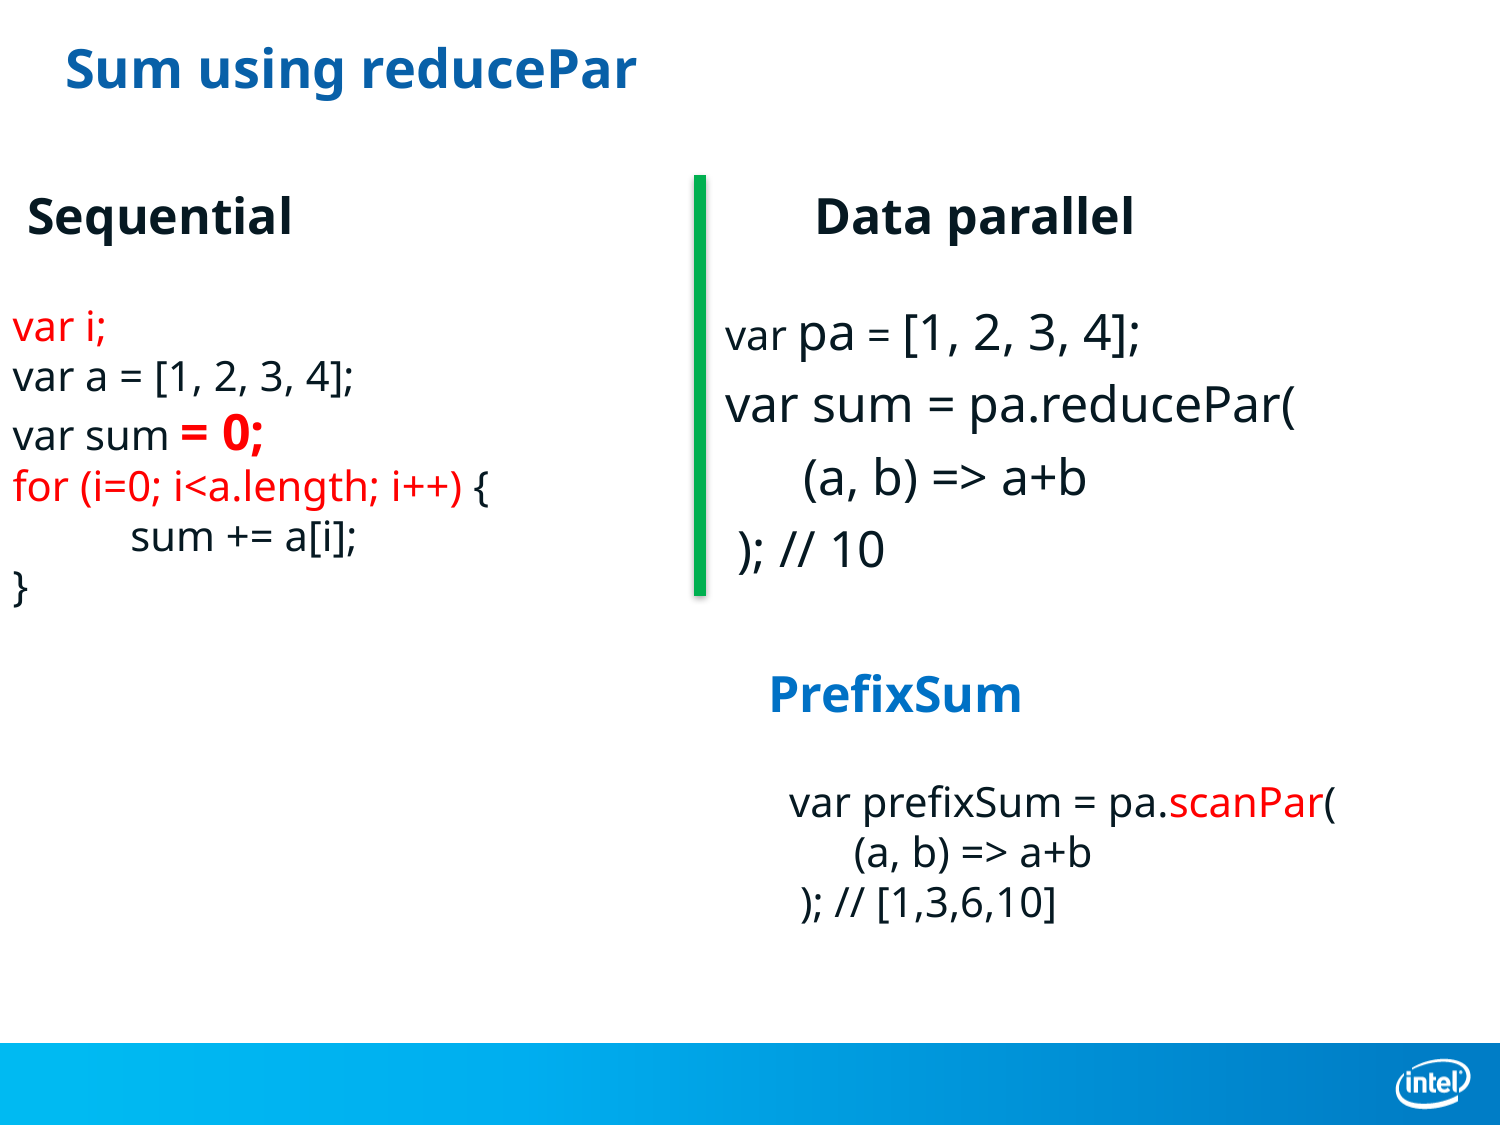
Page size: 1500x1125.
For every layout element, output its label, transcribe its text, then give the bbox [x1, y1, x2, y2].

picture [1324, 1043, 1500, 1125]
picture [1289, 1043, 1296, 1125]
list var pa = [1, 2, 3, 4]; var sum = pa.reducePar( (a, b) => a+b ); // 10 [724, 299, 1500, 661]
list var i; var a = [1, 2, 3, 4]; var sum = 0; for (i=0; i<a.length; i++) { sum += a[i]; } [12, 299, 713, 661]
text_box var prefixSum = pa.scanPar( (a, b) => a+b ); // [1,3,6,10] [774, 768, 1352, 983]
picture [1245, 1043, 1252, 1125]
text_box Sequential [12, 176, 676, 282]
text_box Data parallel [799, 176, 1463, 282]
text_box PrefixSum [753, 654, 1039, 730]
picture [1307, 1043, 1314, 1125]
title Sum using reducePar [49, 37, 1463, 151]
